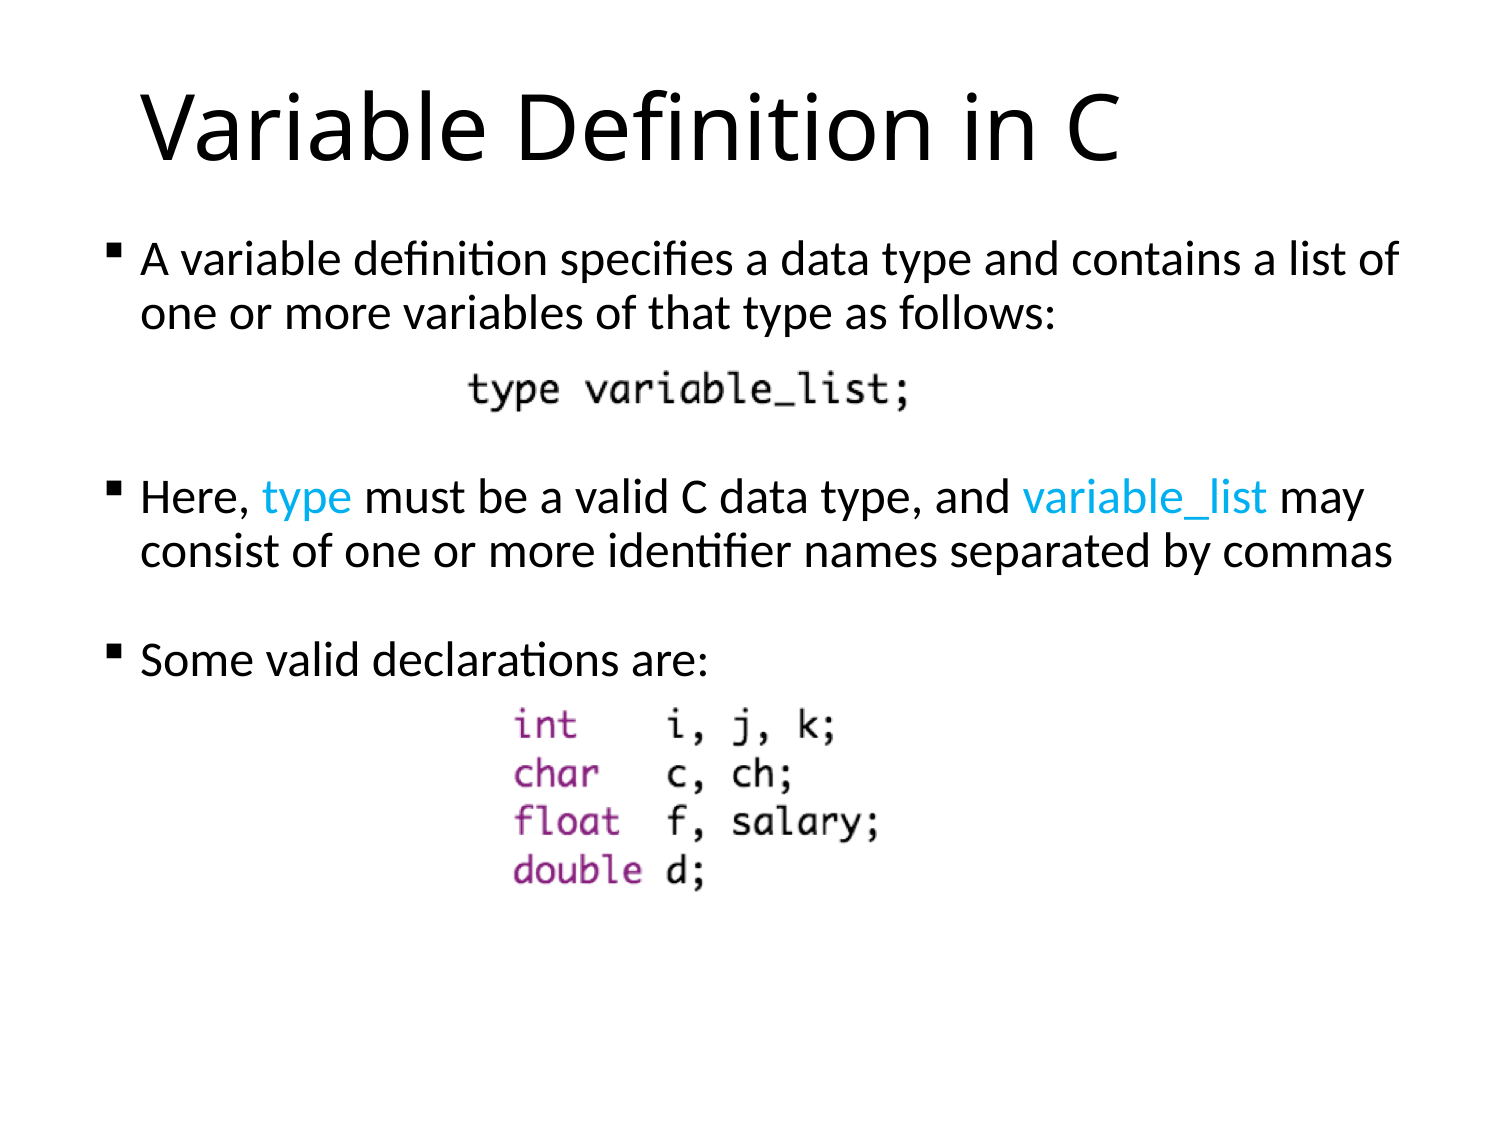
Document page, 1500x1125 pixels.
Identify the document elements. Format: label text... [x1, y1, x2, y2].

text_box A variable definition specifies a data type and contains a list of one or more variables of that type as follows: Here, type must be a valid C data type, and variable_list may consist of one or more identifier names separated by commas Some valid declarations are: [87, 224, 1479, 1039]
picture [507, 692, 931, 910]
title Variable Definition in C [125, 37, 1472, 225]
picture [464, 357, 931, 433]
